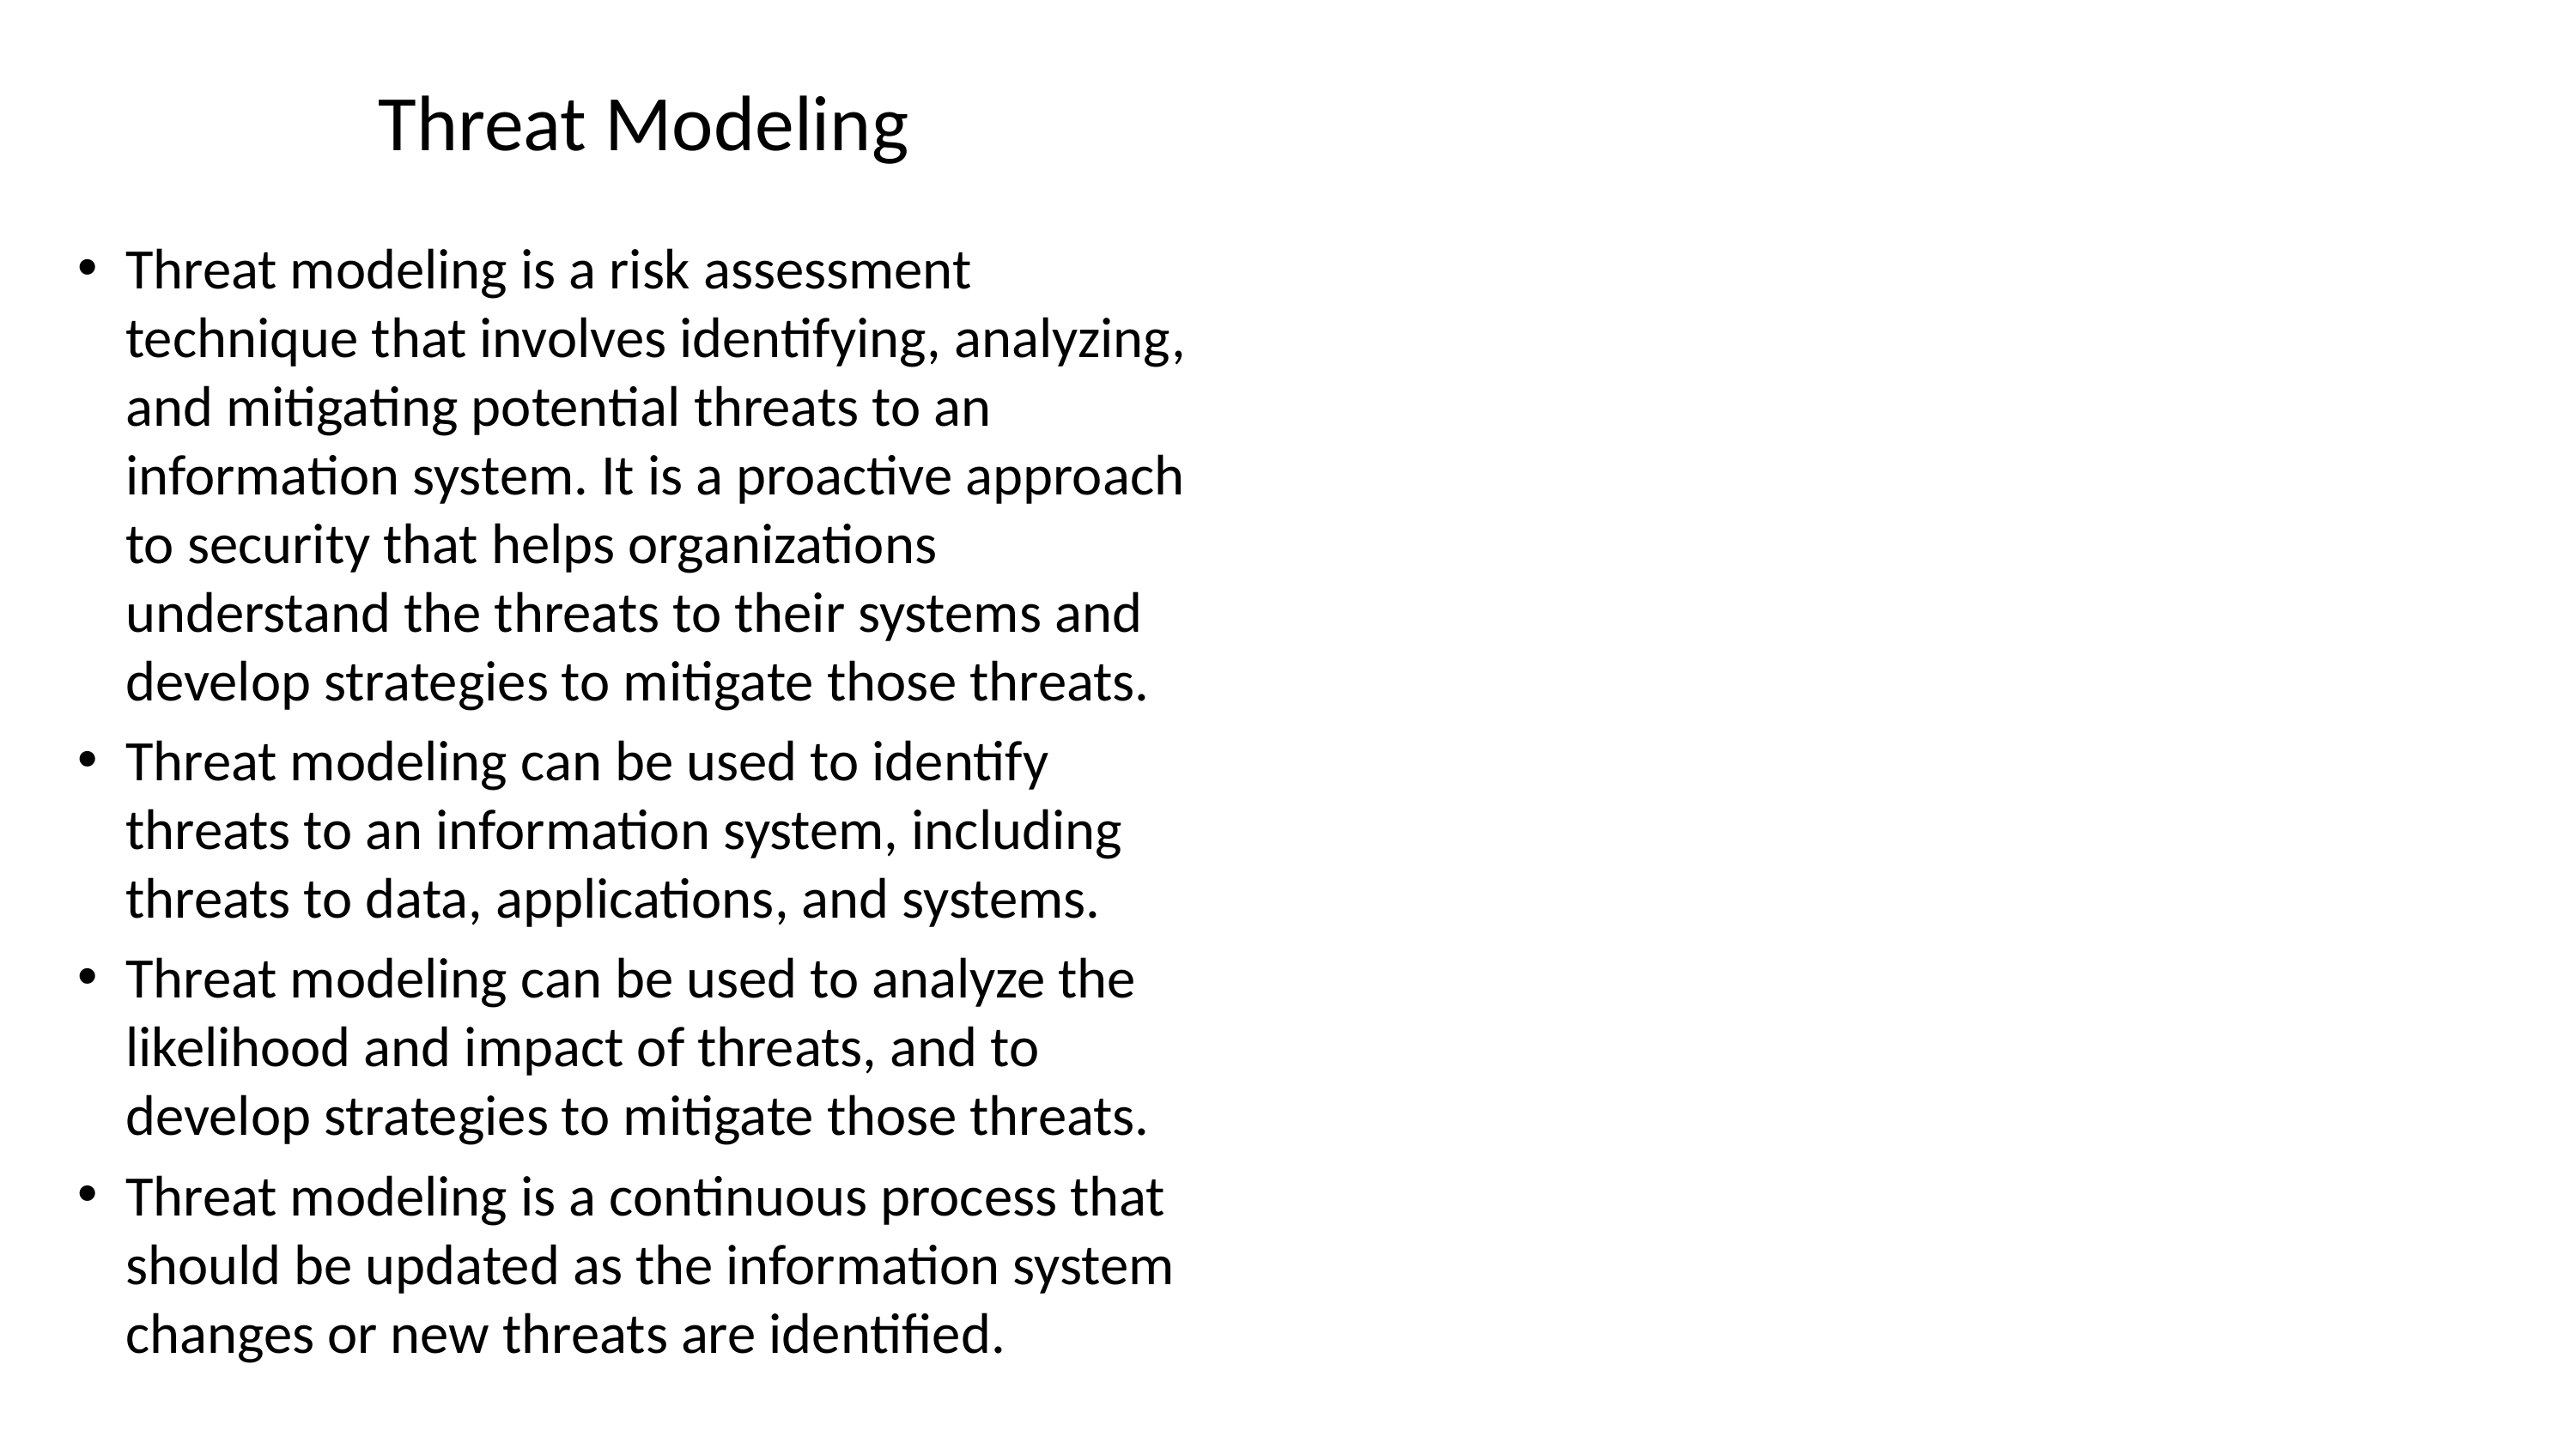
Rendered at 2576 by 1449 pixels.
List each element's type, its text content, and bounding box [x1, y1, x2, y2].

list Threat modeling is a risk assessment technique that involves identifying, analyzing, and mitigating potential threats to an information system. It is a proactive approach to security that helps organizations understand the threats to their systems and develop strategies to mitigate those threats. Threat modeling can be used to identify threats to an information system, including threats to data, applications, and systems. Threat modeling can be used to analyze the likelihood and impact of threats, and to develop strategies to mitigate those threats. Threat modeling is a continuous process that should be updated as the information system changes or new threats are identified. [64, 225, 1224, 863]
title Threat Modeling [64, 39, 1224, 200]
